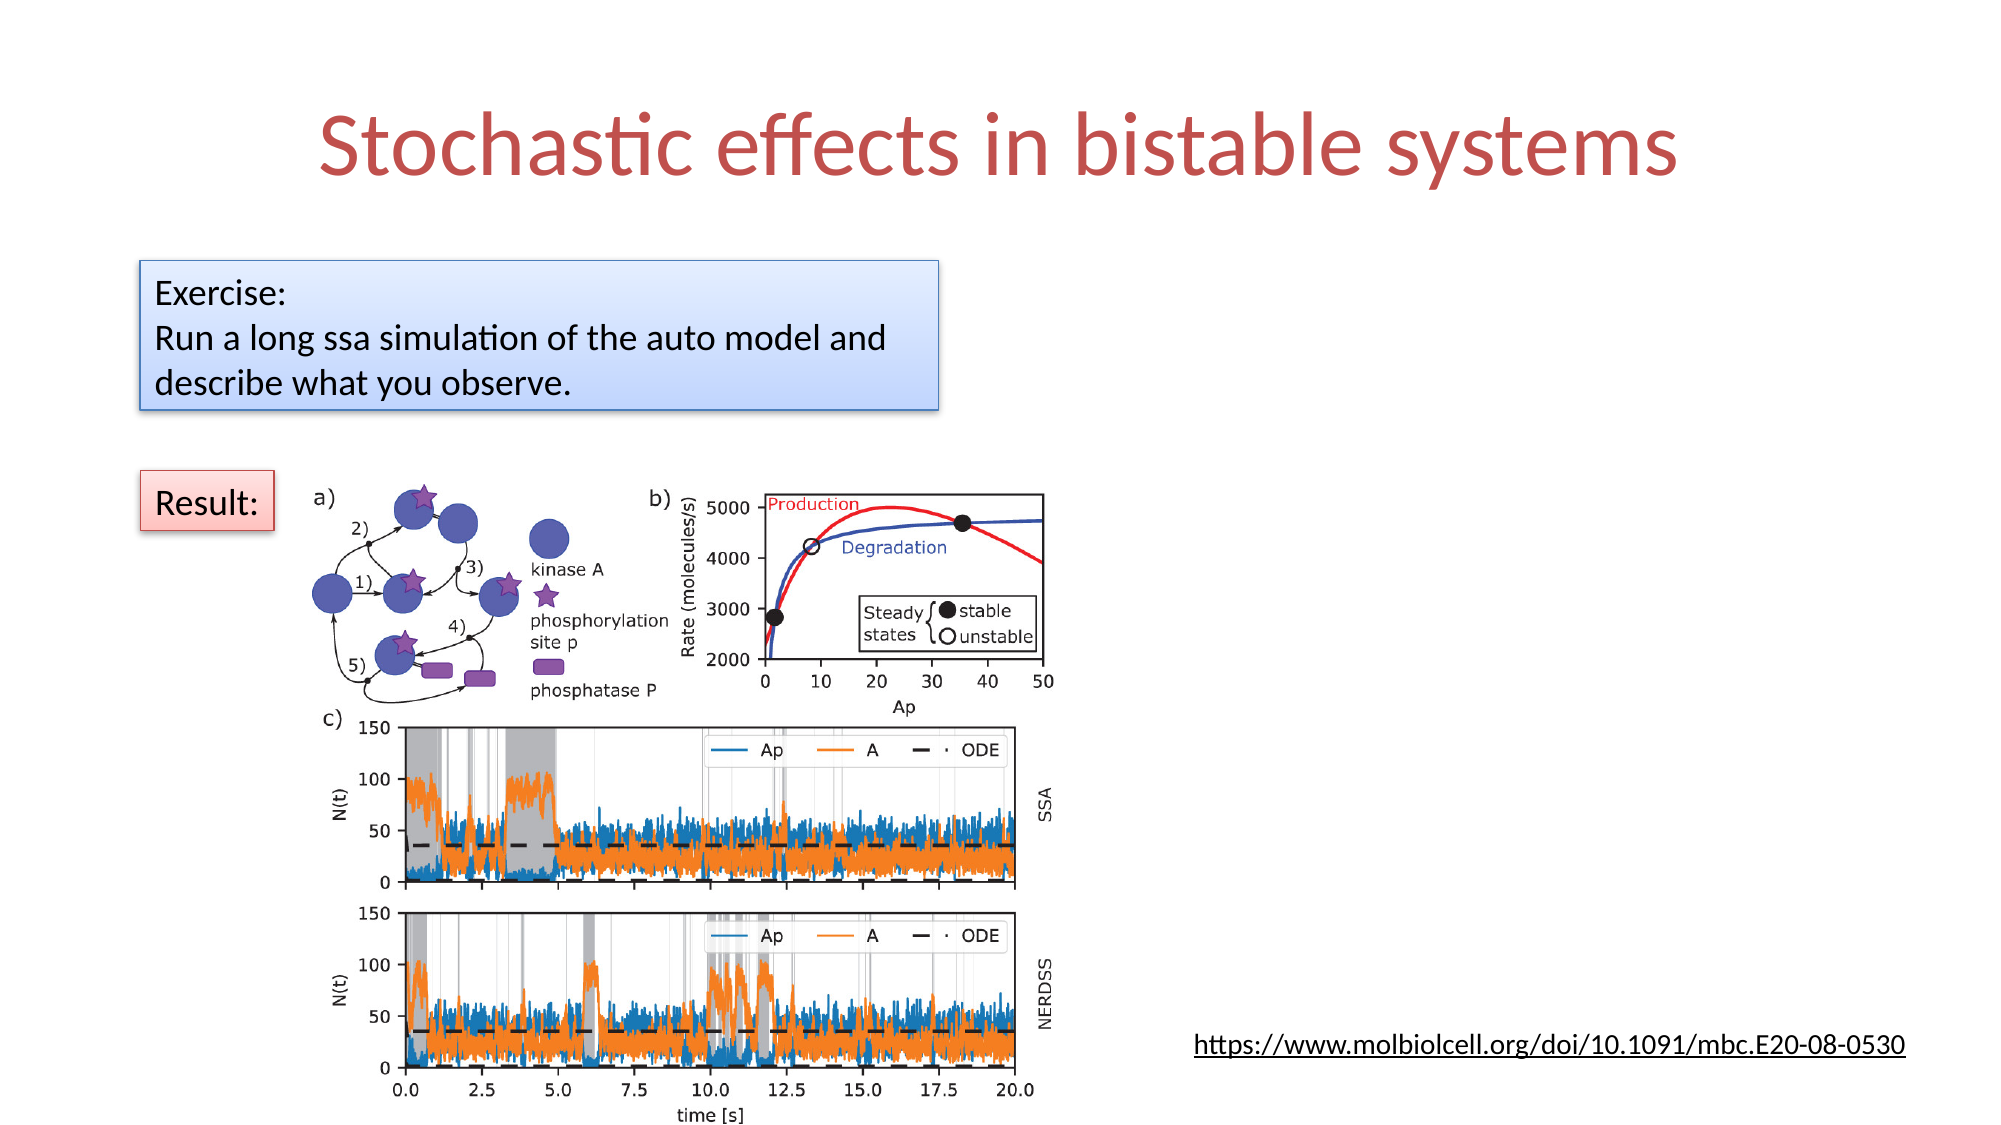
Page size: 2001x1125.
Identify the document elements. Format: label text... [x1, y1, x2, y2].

text_box https://www.molbiolcell.org/doi/10.1091/mbc.E20-08-0530 [1178, 1017, 1928, 1068]
title Stochastic effects in bistable systems [99, 45, 1900, 233]
text_box Exercise: Run a long ssa simulation of the auto model and describe what you observe. [139, 260, 939, 411]
text_box Result: [140, 470, 275, 531]
picture [312, 484, 1056, 1125]
